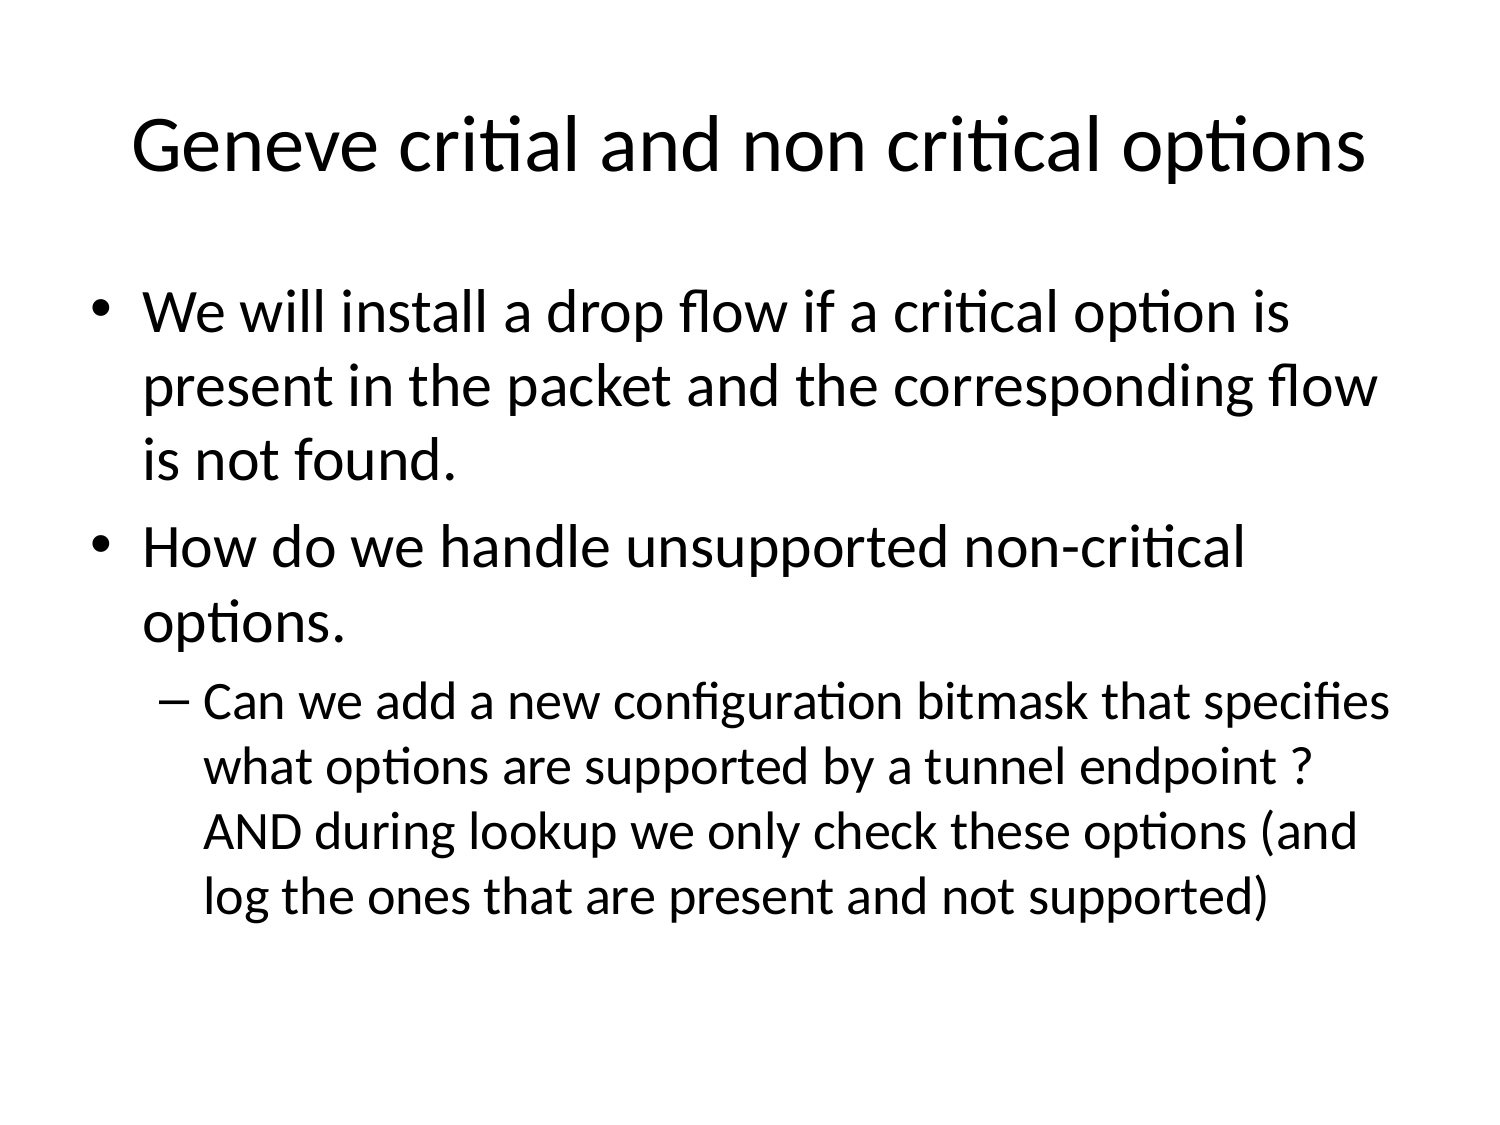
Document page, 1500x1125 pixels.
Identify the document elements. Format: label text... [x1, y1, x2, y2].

title Geneve critial and non critical options [75, 45, 1425, 233]
list We will install a drop flow if a critical option is present in the packet and the corresponding flow is not found. How do we handle unsupported non-critical options. Can we add a new configuration bitmask that specifies what options are supported by a tunnel endpoint ? AND during lookup we only check these options (and log the ones that are present and not supported) [75, 262, 1425, 1005]
